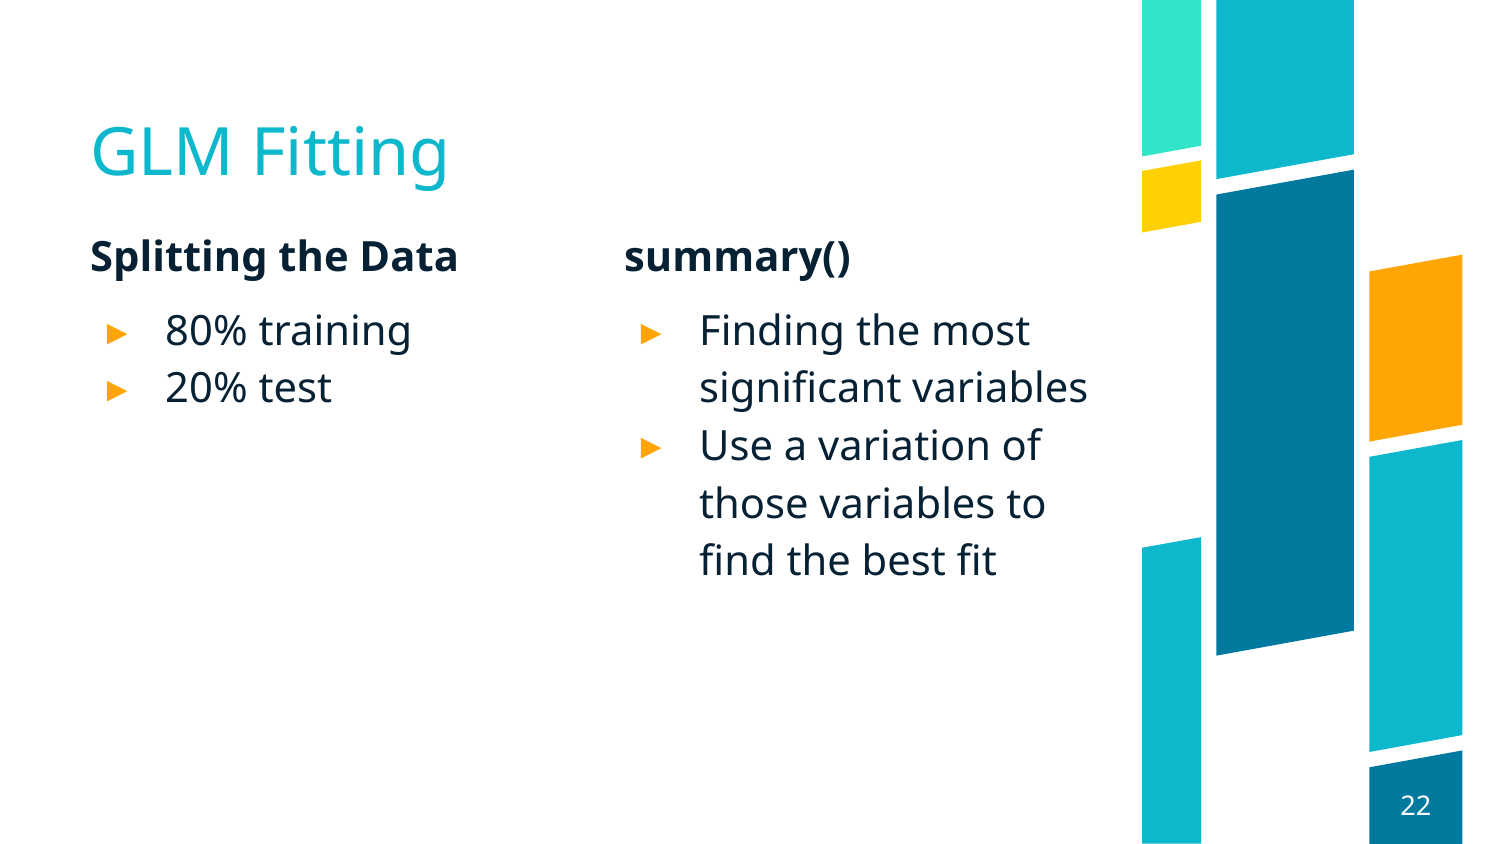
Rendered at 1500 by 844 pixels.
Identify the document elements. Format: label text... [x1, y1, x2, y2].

list Splitting the Data 80% training 20% test [90, 222, 559, 783]
list summary() Finding the most significant variables Use a variation of those variables to find the best fit [624, 222, 1093, 783]
title GLM Fitting [90, 124, 1093, 190]
slide_number 22 [1369, 769, 1463, 844]
